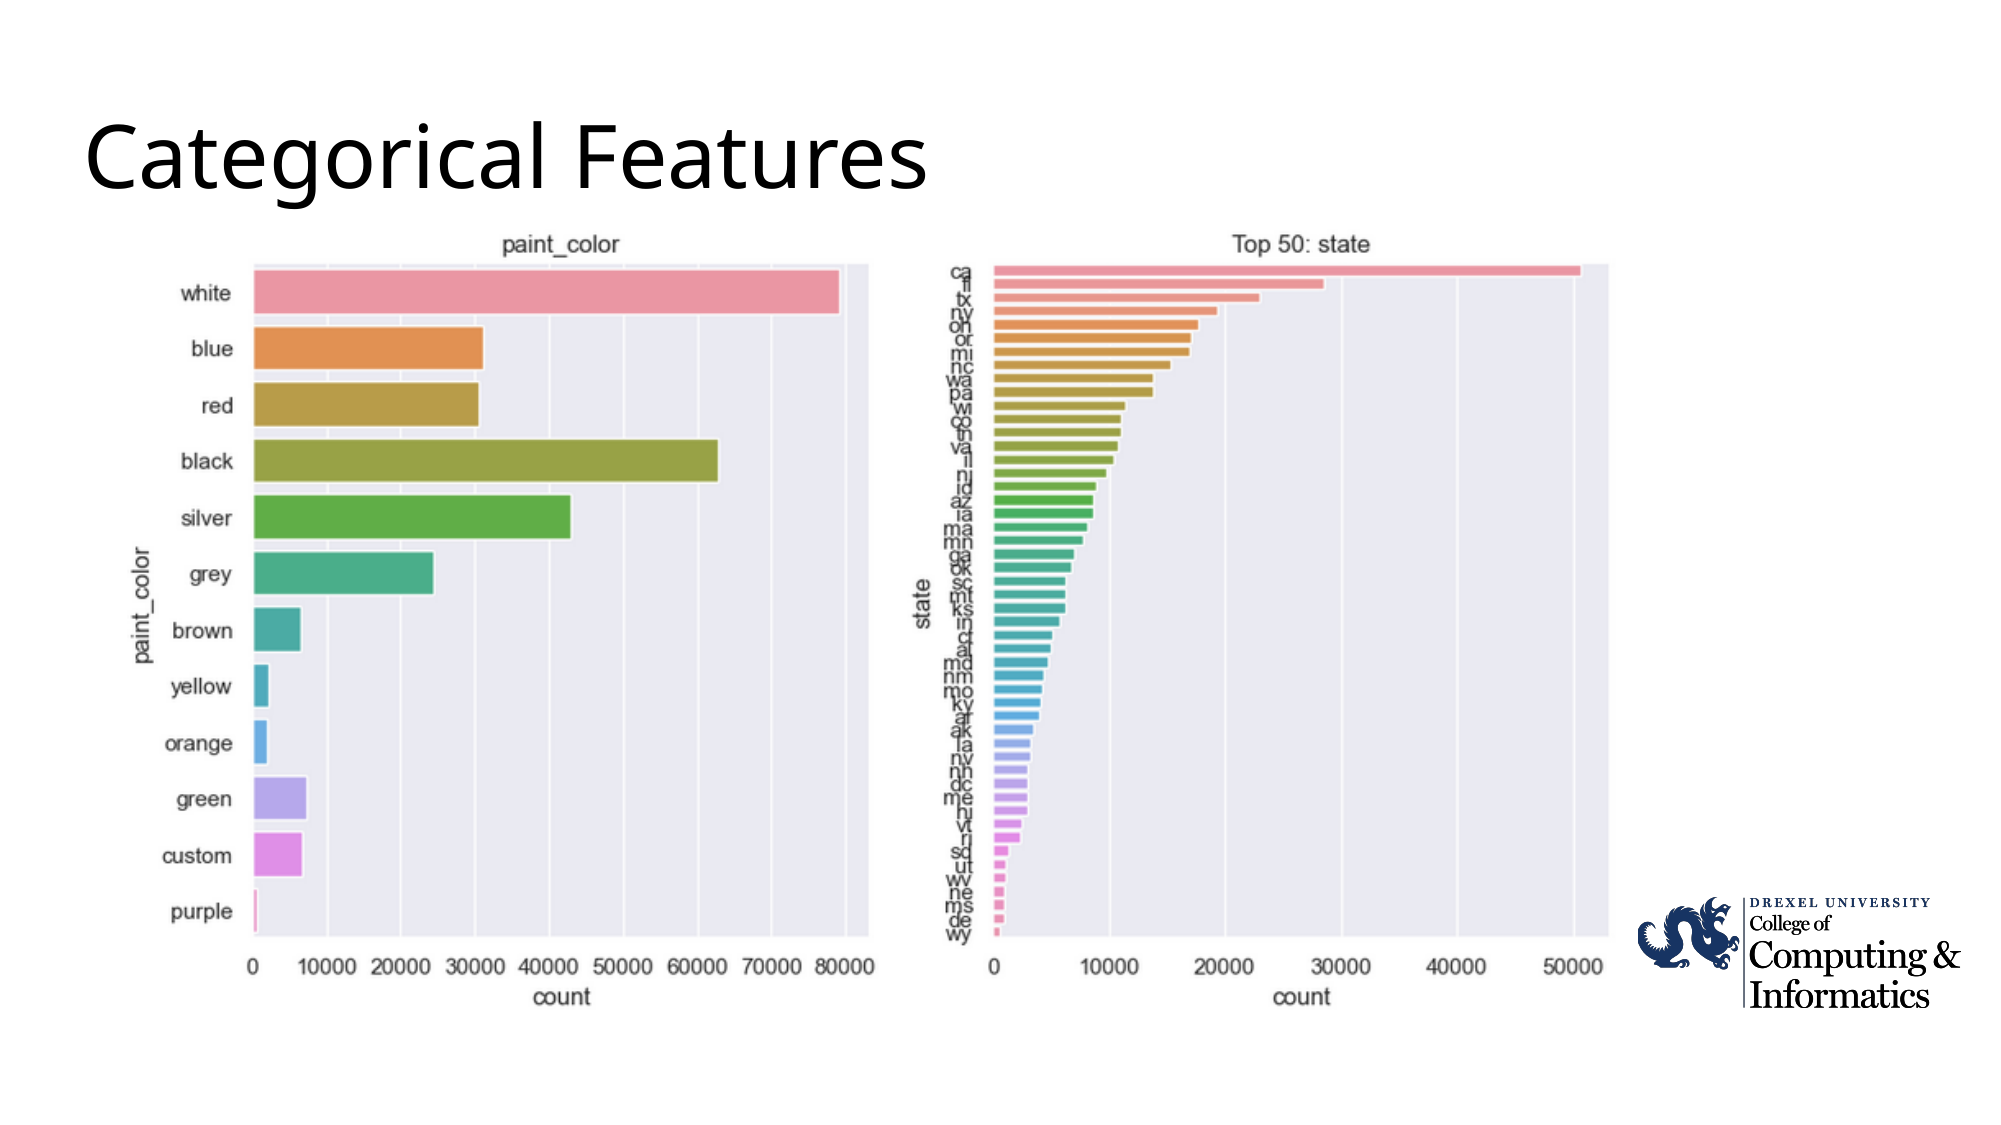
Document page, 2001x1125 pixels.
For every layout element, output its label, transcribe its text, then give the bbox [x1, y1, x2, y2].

title Categorical Features [68, 97, 1932, 223]
picture [113, 225, 1961, 1031]
